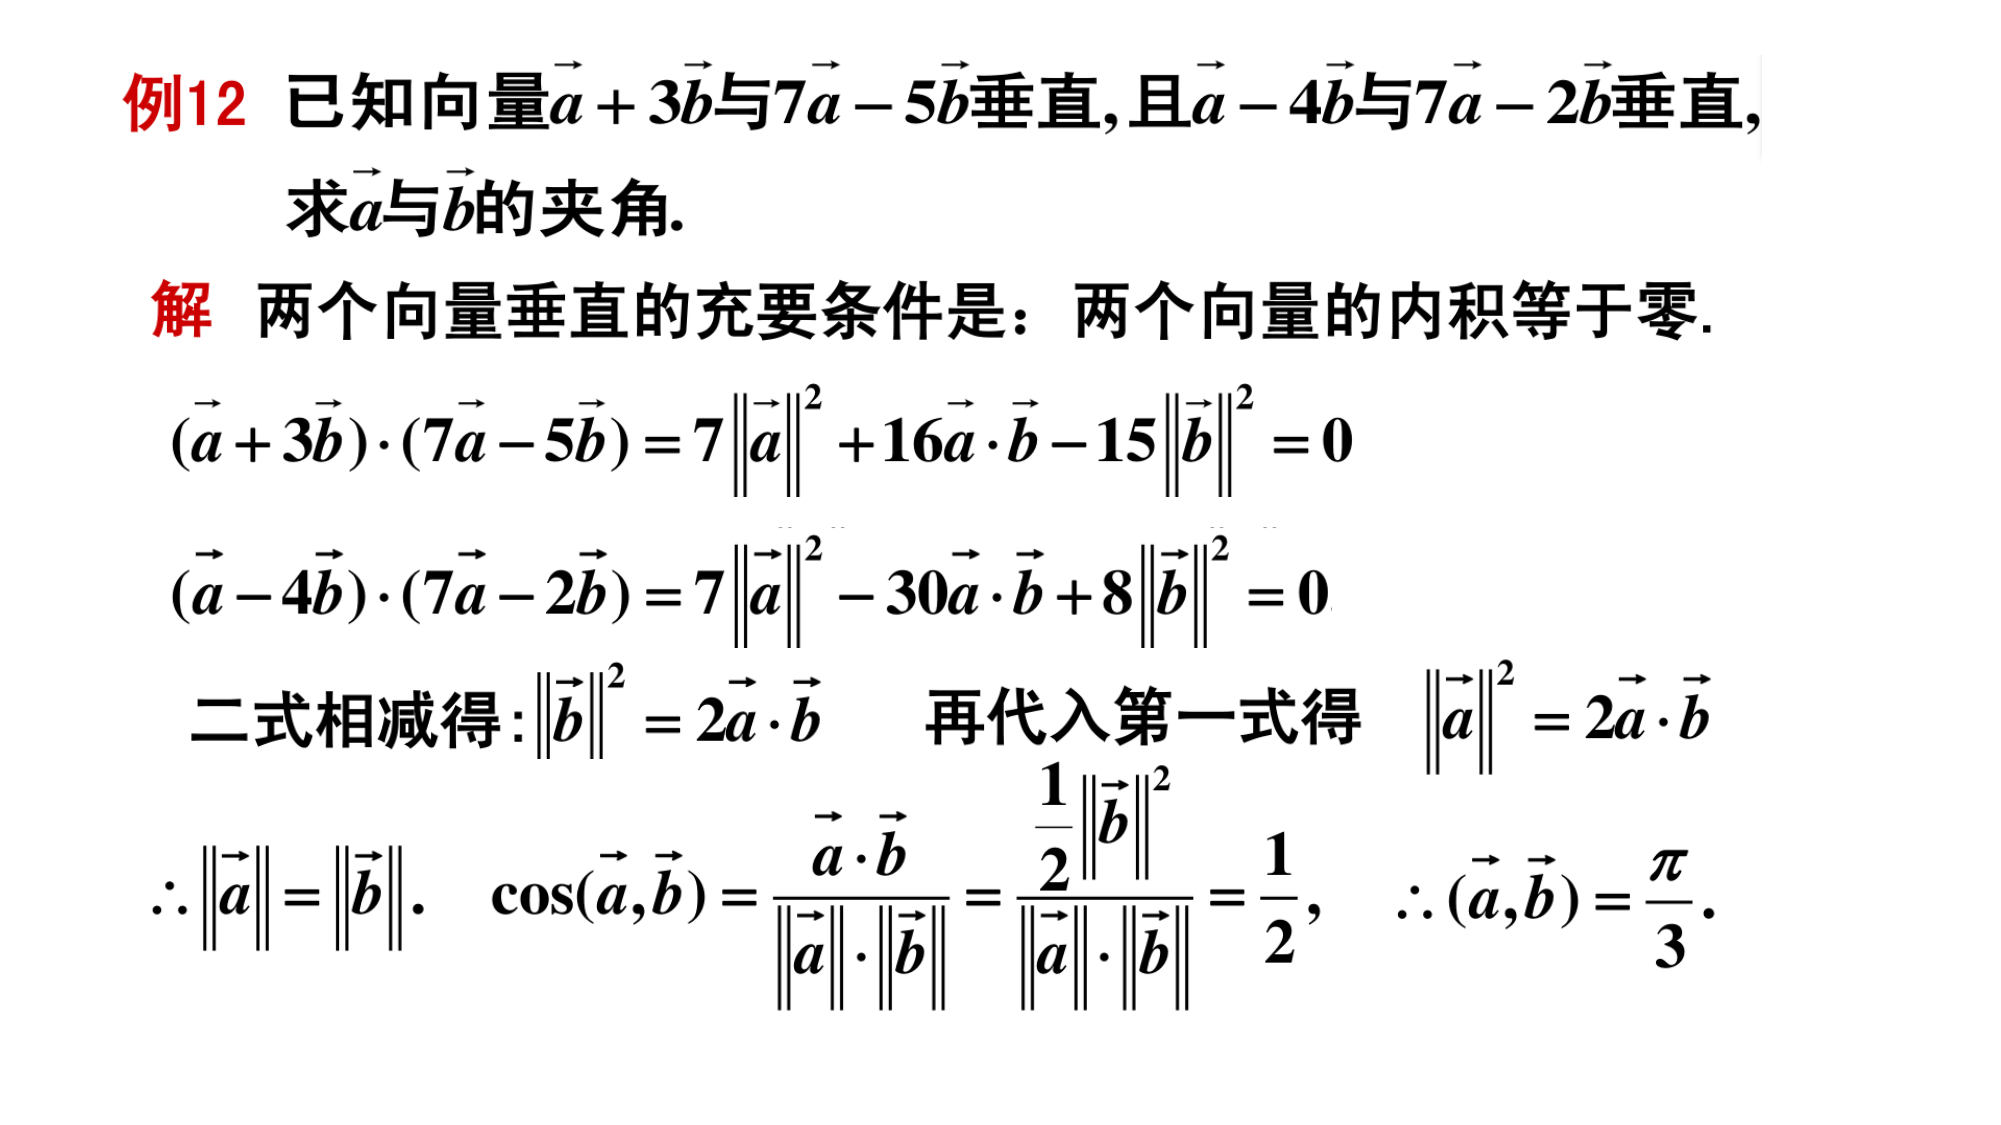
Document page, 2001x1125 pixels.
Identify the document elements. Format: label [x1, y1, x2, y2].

text_box [114, 55, 1762, 251]
picture [1374, 813, 1727, 983]
picture [135, 834, 450, 972]
picture [152, 381, 1354, 497]
picture [143, 257, 1727, 361]
picture [152, 527, 1715, 1019]
